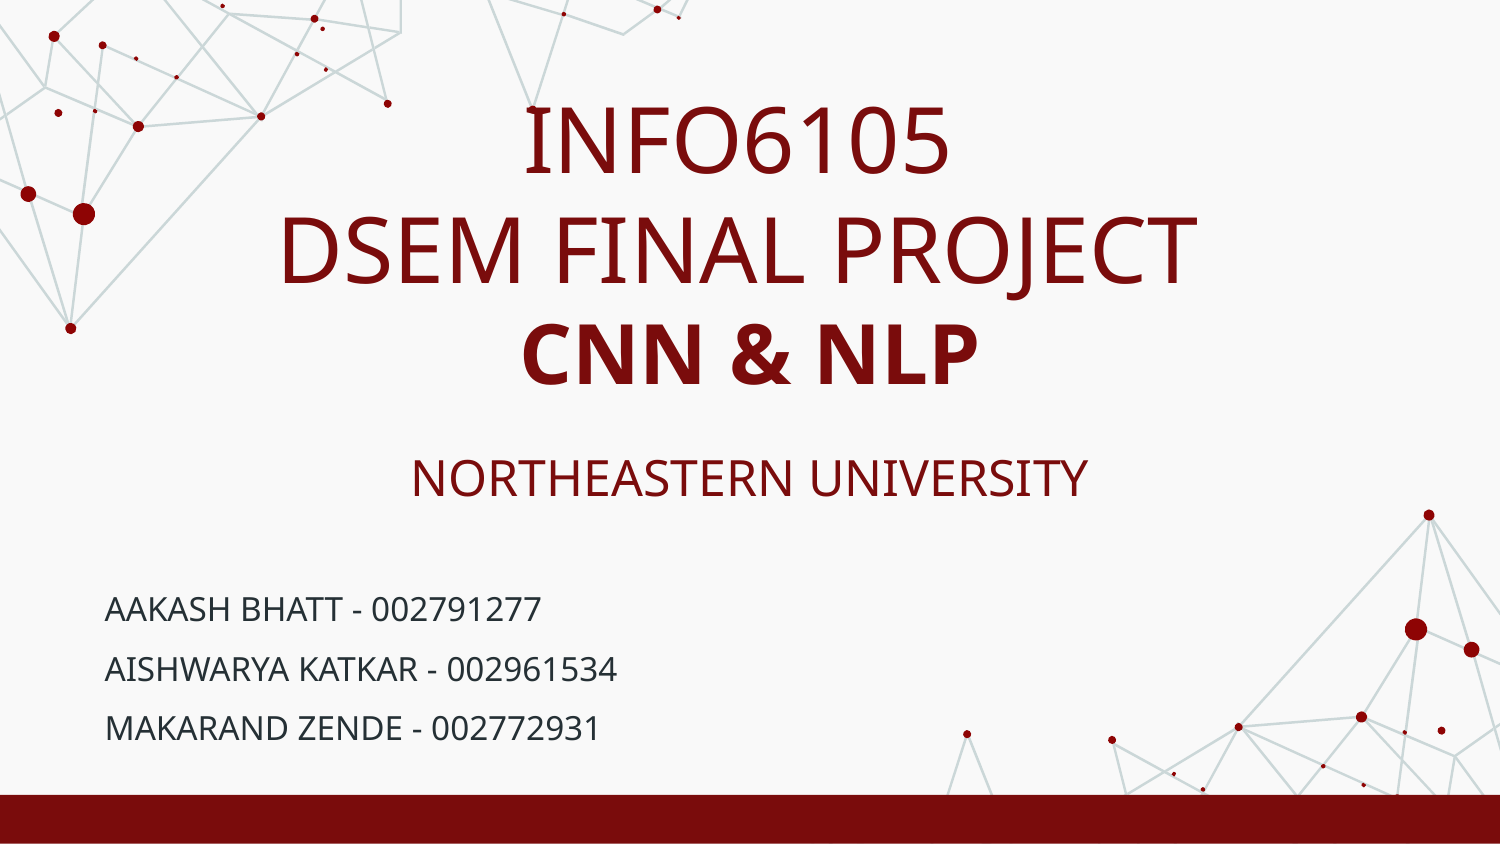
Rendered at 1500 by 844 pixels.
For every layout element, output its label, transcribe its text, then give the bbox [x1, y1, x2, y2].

subtitle AAKASH BHATT - 002791277 AISHWARYA KATKAR - 002961534 MAKARAND ZENDE - 002772931 [89, 552, 886, 694]
title INFO6105 DSEM FINAL PROJECT CNN & NLP NORTHEASTERN UNIVERSITY [107, 66, 1393, 553]
